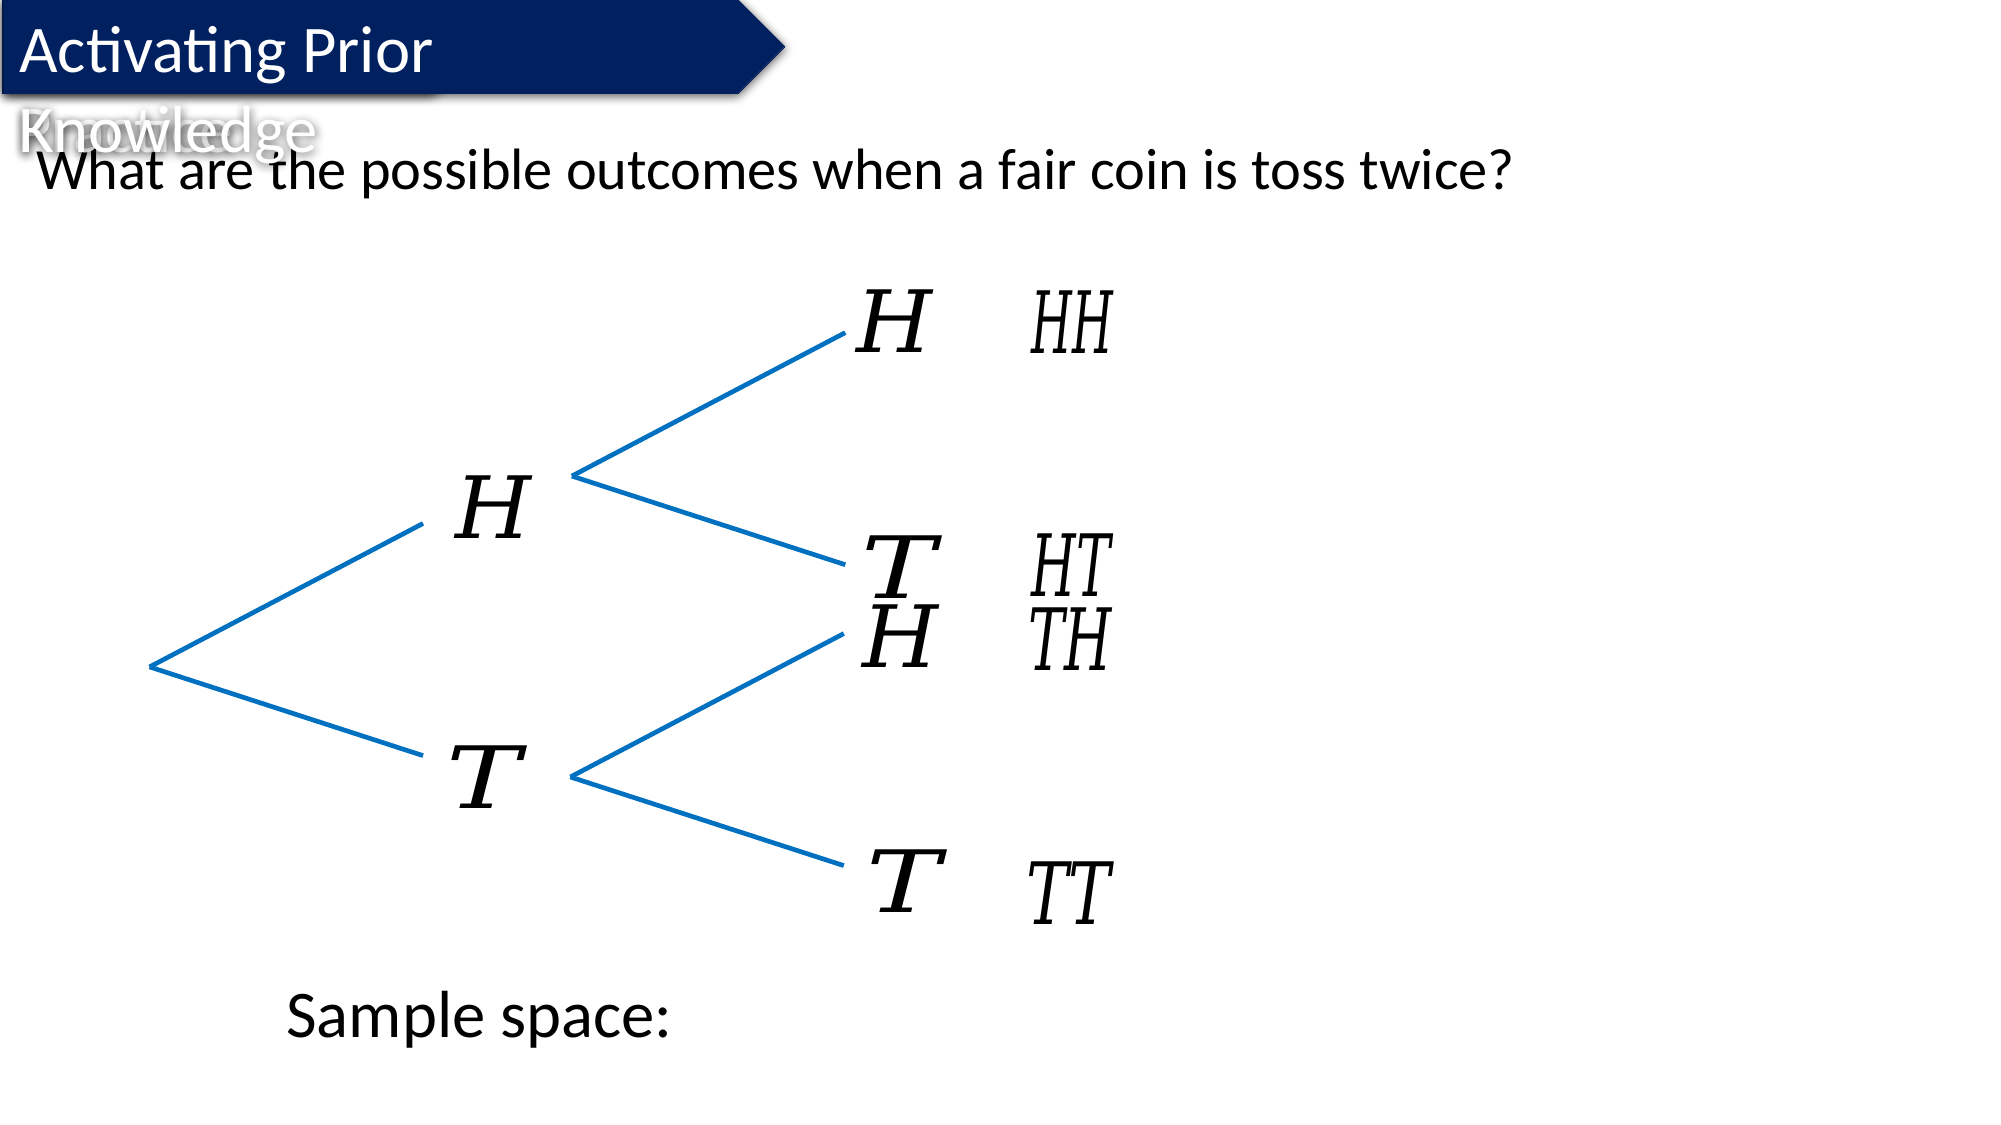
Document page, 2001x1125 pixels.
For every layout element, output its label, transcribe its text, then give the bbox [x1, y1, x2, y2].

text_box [570, 633, 844, 866]
text_box Activating Prior Knowledge [4, 0, 785, 94]
text_box What are the possible outcomes when a fair coin is toss twice? [21, 124, 1957, 210]
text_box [571, 332, 846, 565]
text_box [149, 523, 423, 756]
